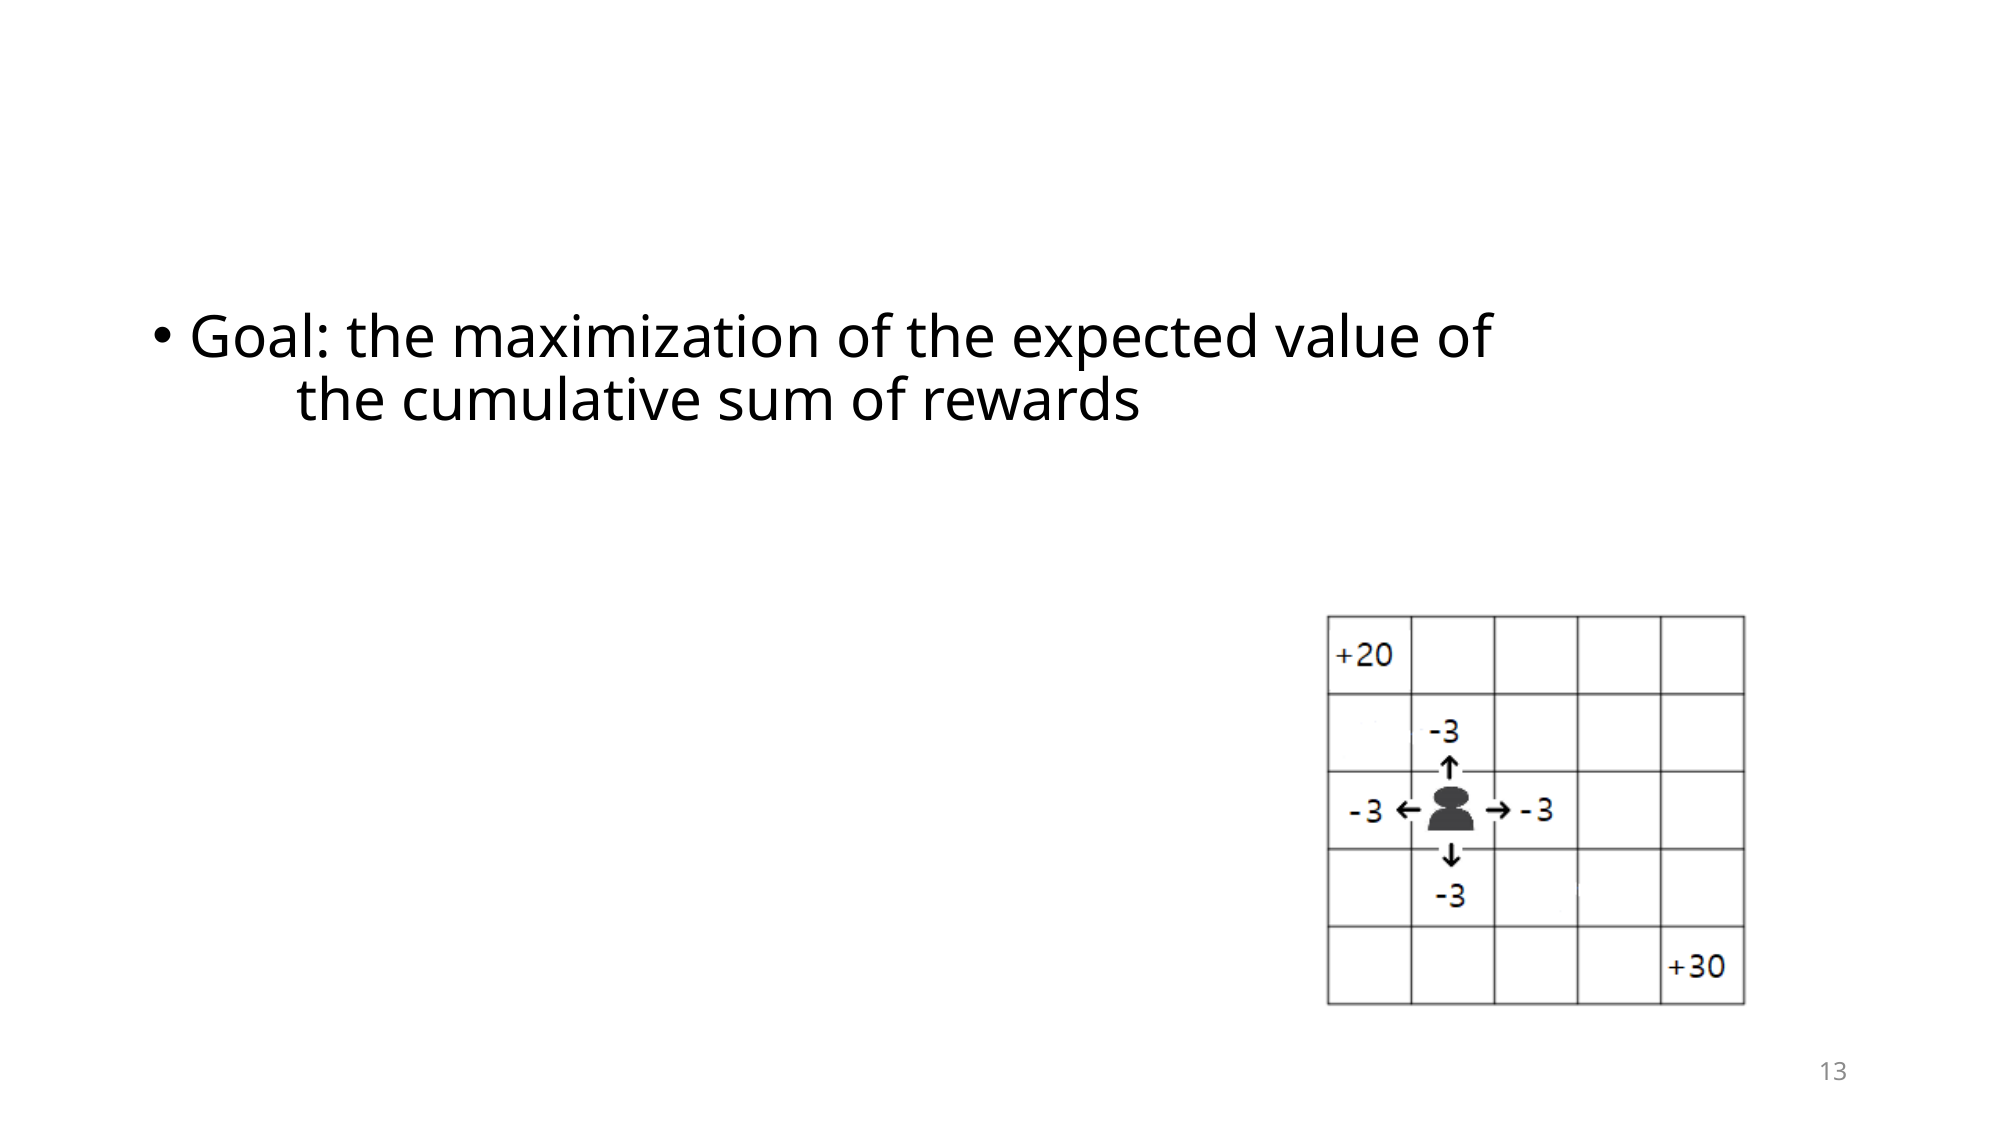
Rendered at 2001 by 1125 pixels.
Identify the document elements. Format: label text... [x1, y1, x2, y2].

slide_number 13 [1412, 1042, 1863, 1103]
list Goal: the maximization of the expected value of the cumulative sum of rewards [137, 299, 1863, 1014]
picture [1320, 610, 1748, 1014]
